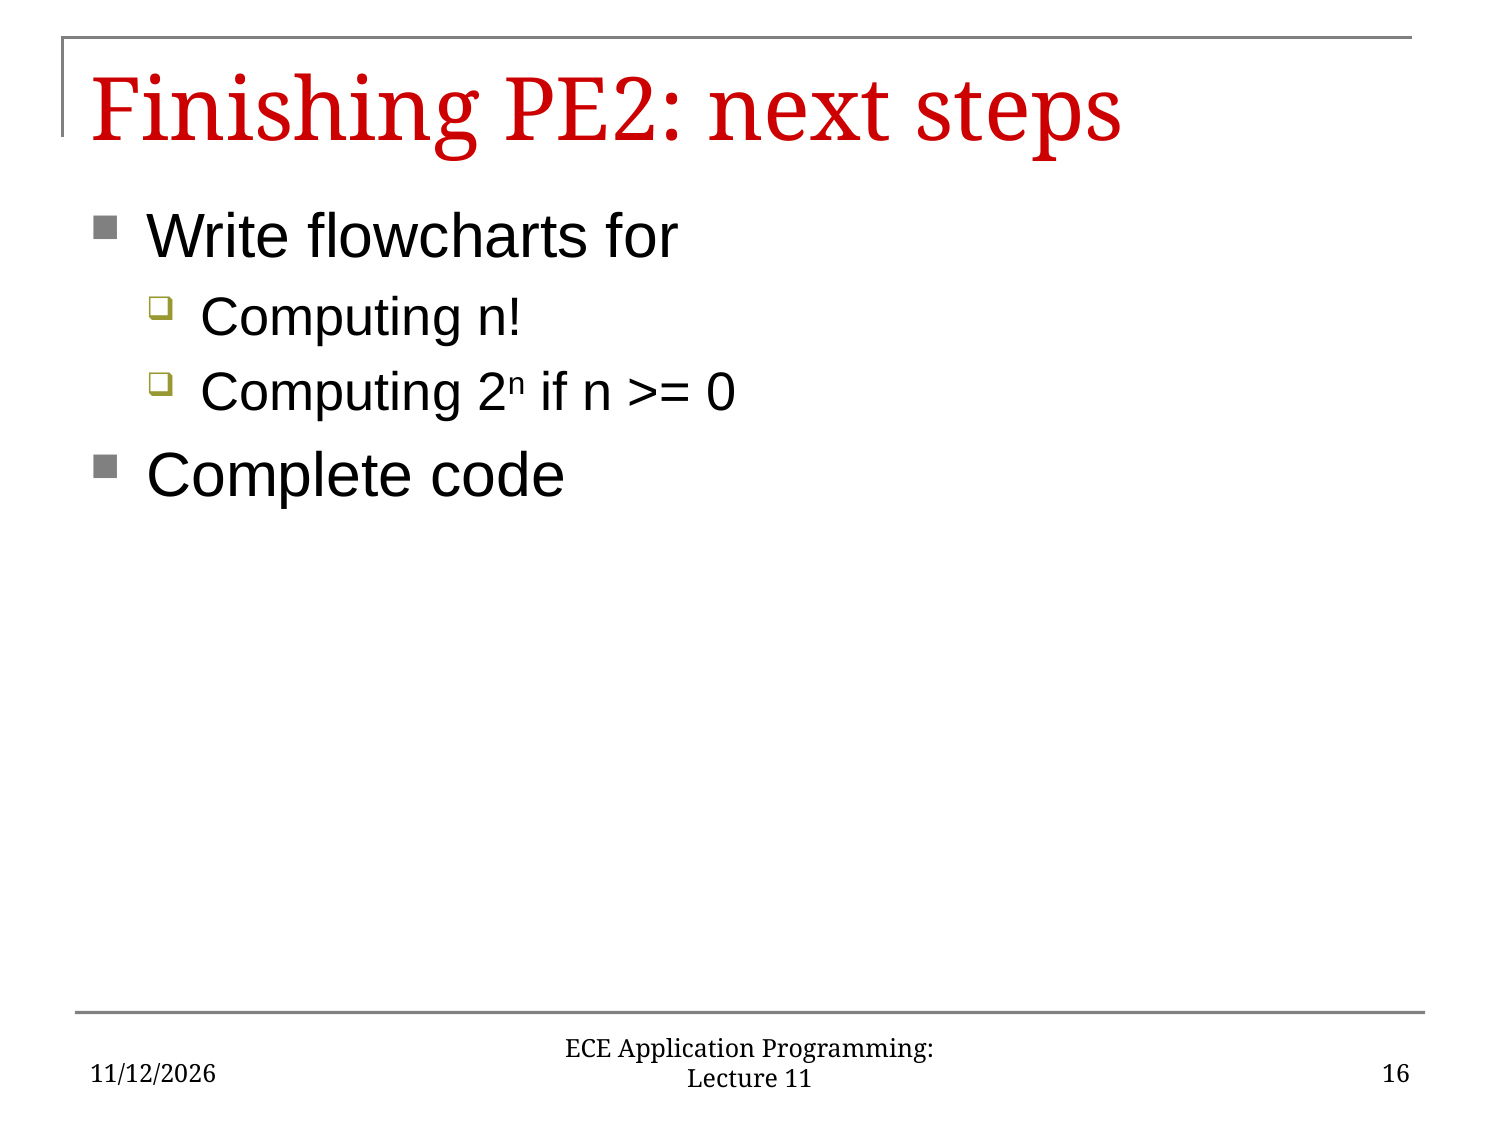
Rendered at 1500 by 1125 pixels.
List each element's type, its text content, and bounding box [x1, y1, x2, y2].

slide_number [74, 1023, 426, 1100]
slide_number 16 [1074, 1023, 1426, 1100]
list Write flowcharts for Computing n! Computing 2n if n >= 0 Complete code [75, 187, 1425, 1006]
title Finishing PE2: next steps [75, 45, 1425, 163]
footer ECE Application Programming: Lecture 11 [512, 1024, 988, 1101]
